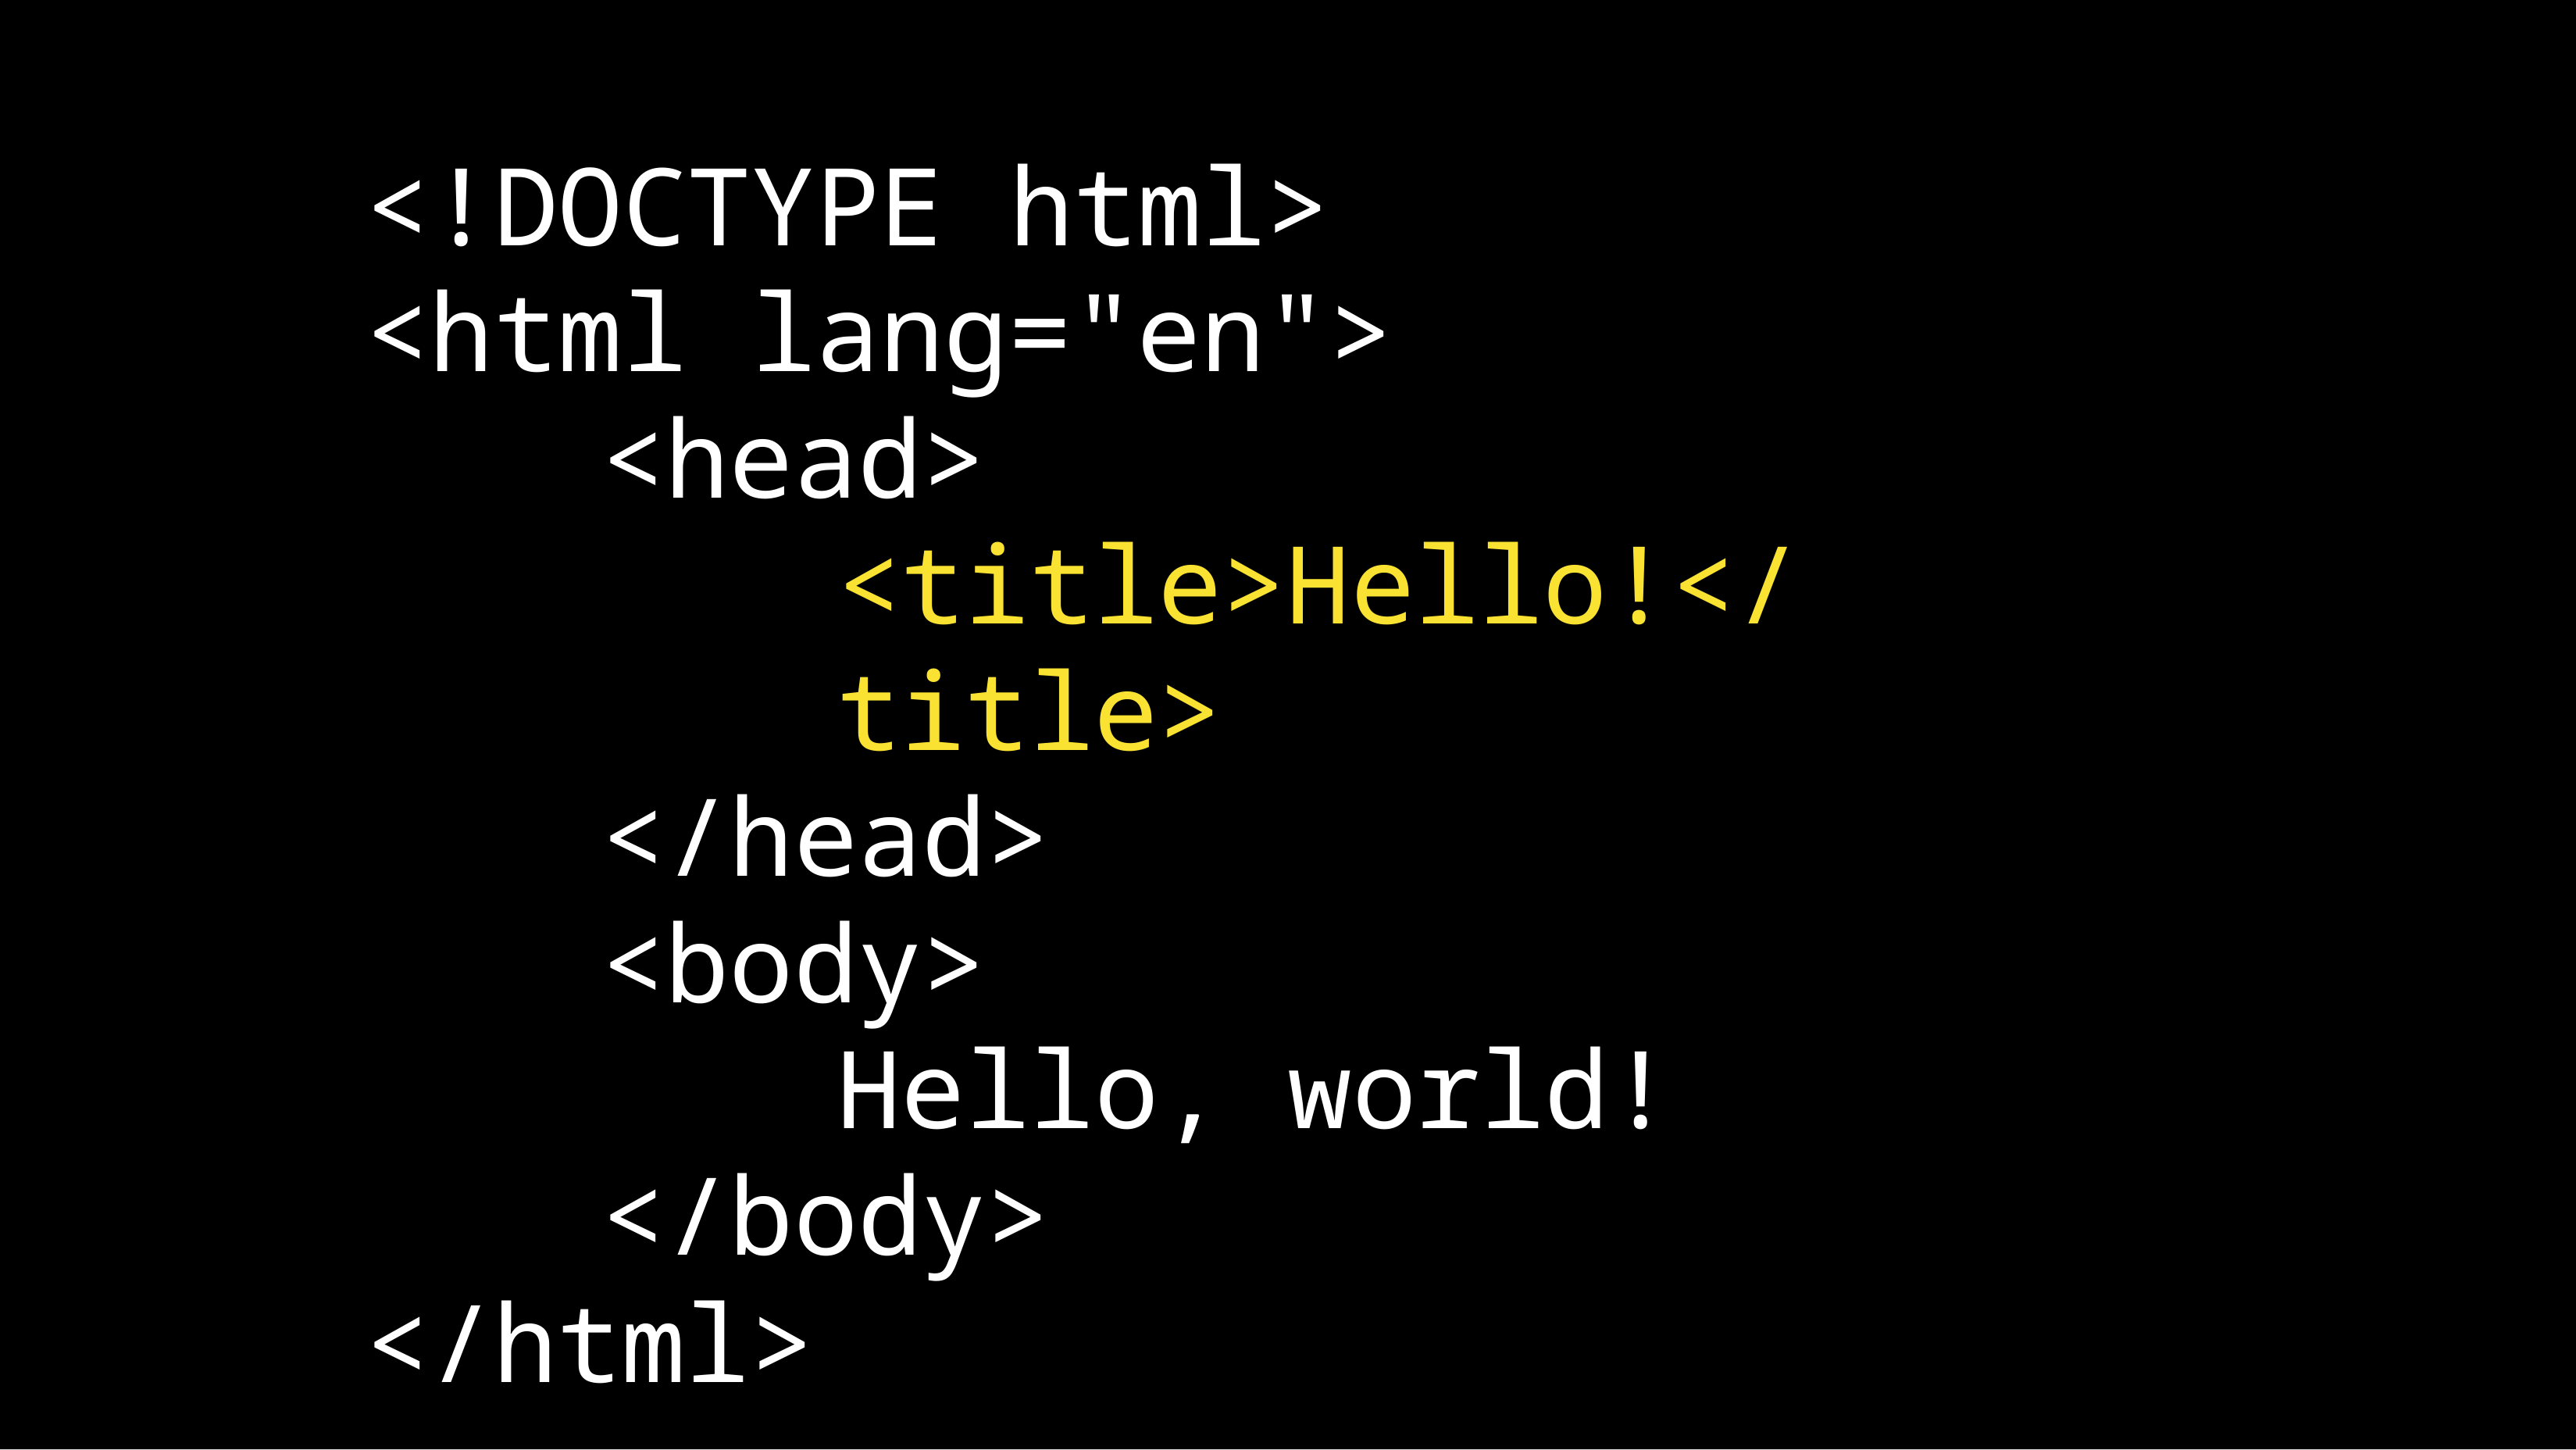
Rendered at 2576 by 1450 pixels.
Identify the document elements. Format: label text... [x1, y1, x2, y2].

text_box <!DOCTYPE html> <html lang="en"> <head> <title>Hello!</title> </head> <body> Hello, world! </body> </html> [363, 138, 2078, 1404]
